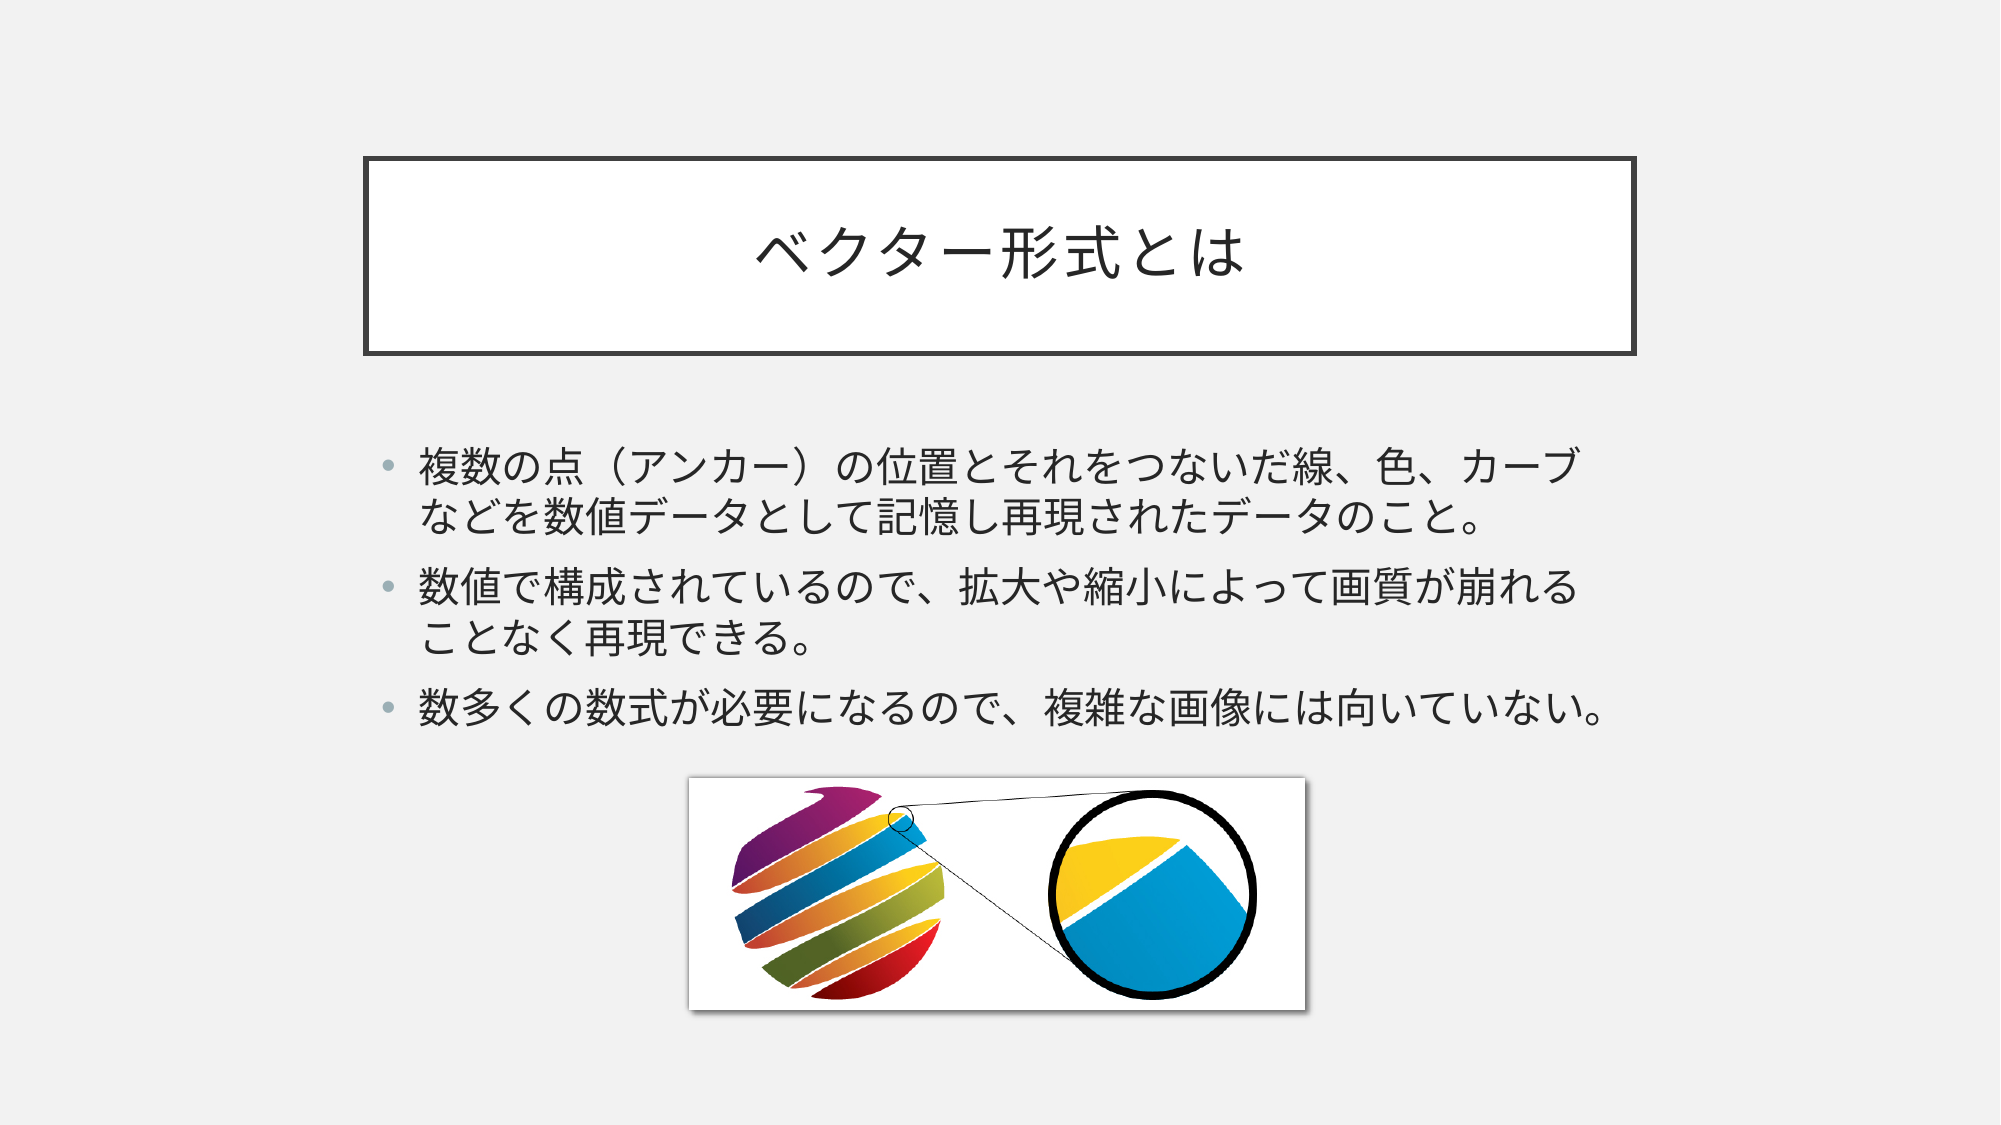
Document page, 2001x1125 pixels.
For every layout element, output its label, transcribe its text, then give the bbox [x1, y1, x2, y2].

list 複数の点（アンカー）の位置とそれをつないだ線、色、カーブなどを数値データとして記憶し再現されたデータのこと。 数値で構成されているので、拡大や縮小によって画質が崩れることなく再現できる。 数多くの数式が必要になるので、複雑な画像には向いていない。 [366, 432, 1634, 942]
picture [681, 770, 1317, 1022]
title ベクター形式とは [363, 156, 1637, 356]
